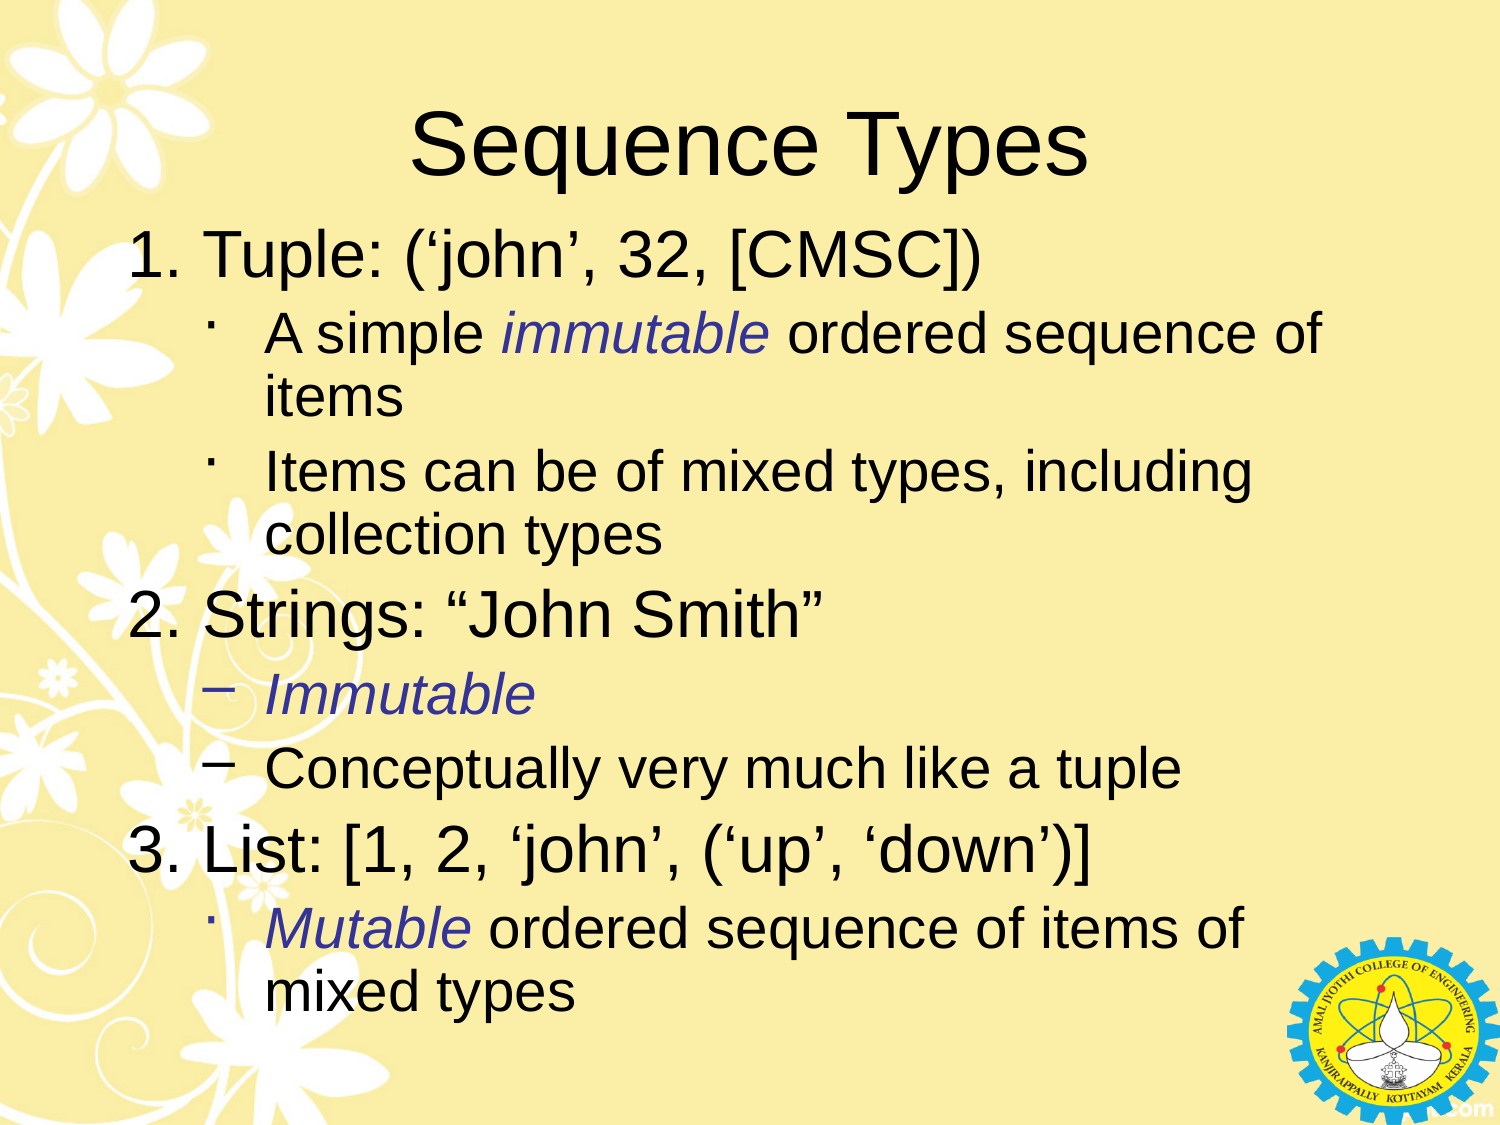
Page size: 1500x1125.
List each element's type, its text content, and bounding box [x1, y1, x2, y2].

list Tuple: (‘john’, 32, [CMSC]) A simple immutable ordered sequence of items Items can be of mixed types, including collection types Strings: “John Smith” Immutable Conceptually very much like a tuple List: [1, 2, ‘john’, (‘up’, ‘down’)] Mutable ordered sequence of items of mixed types [112, 212, 1388, 1063]
picture [0, 0, 1500, 1125]
title Sequence Types [74, 44, 1426, 233]
